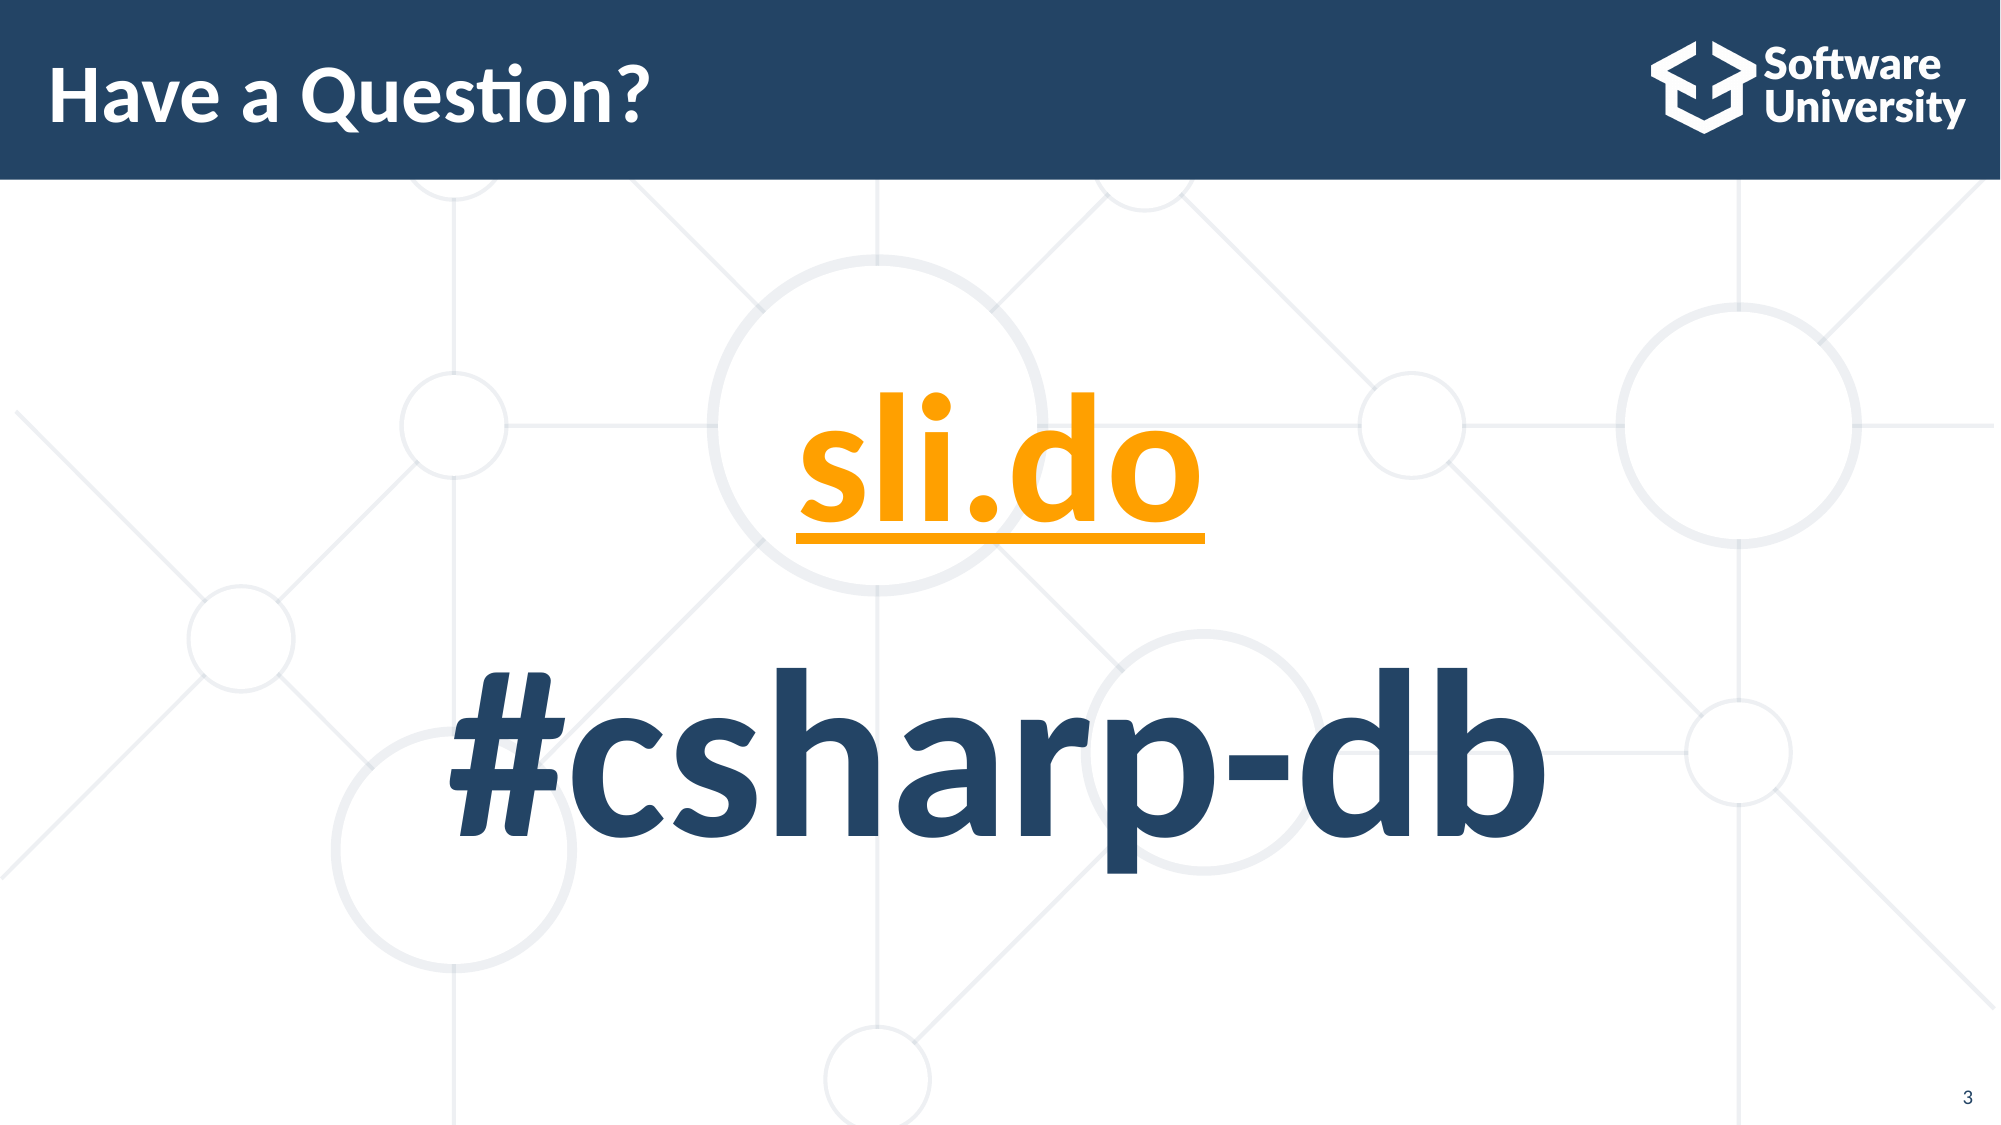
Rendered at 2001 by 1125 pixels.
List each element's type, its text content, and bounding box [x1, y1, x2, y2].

list sli.do #csharp-db [31, 196, 1970, 1104]
picture [1651, 41, 1966, 134]
title Have a Question? [31, 16, 1625, 162]
slide_number 3 [1927, 1067, 1989, 1117]
